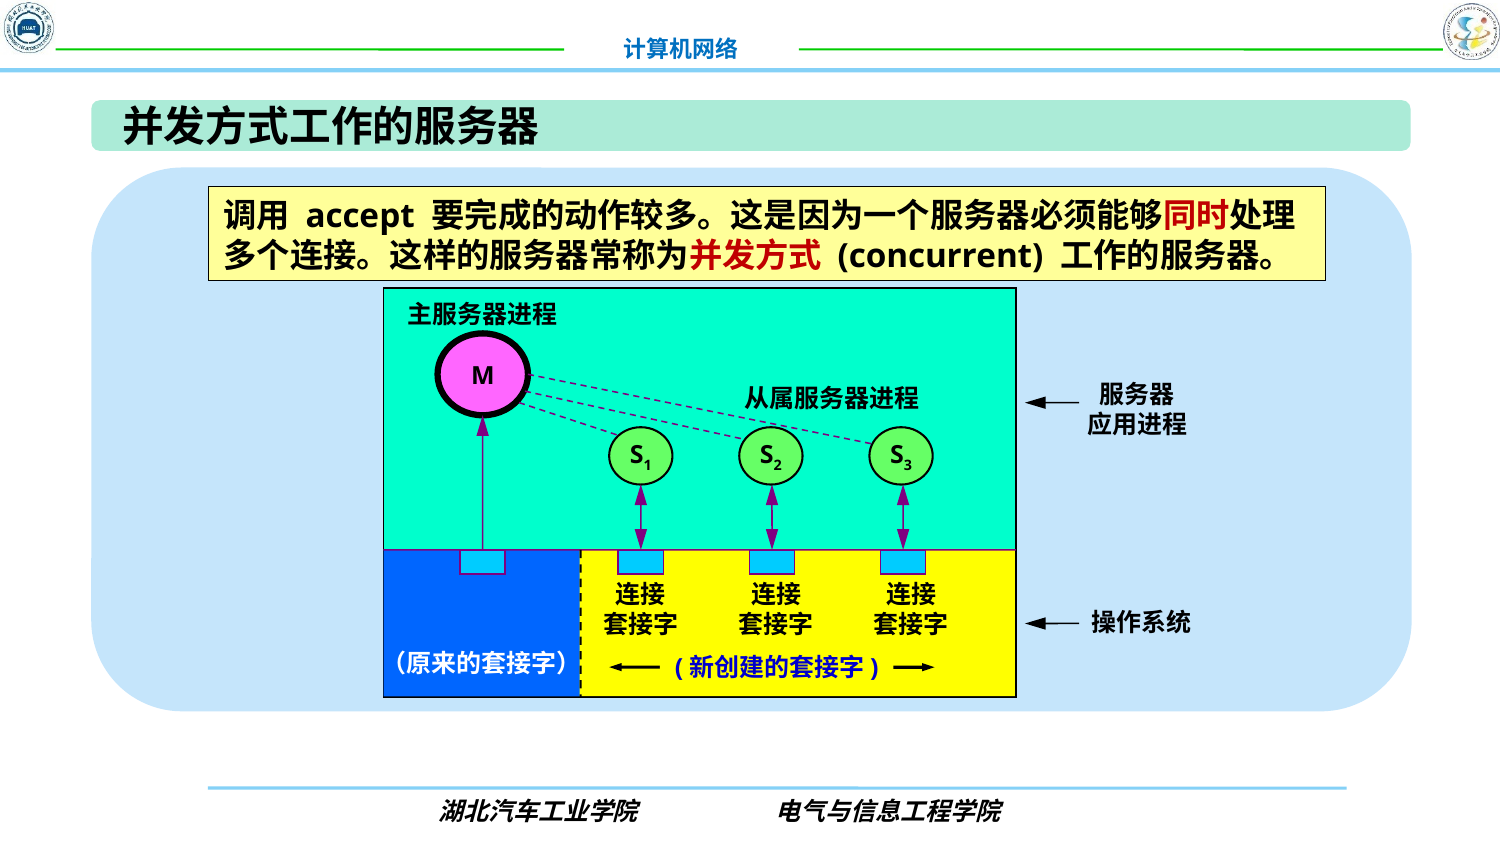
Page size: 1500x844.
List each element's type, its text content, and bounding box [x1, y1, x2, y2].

text_box [91, 100, 107, 151]
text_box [364, 287, 1208, 698]
picture [0, 0, 58, 57]
text_box 并发方式工作的服务器 [107, 91, 555, 157]
picture [1443, 3, 1500, 60]
text_box 调用 accept 要完成的动作较多。这是因为一个服务器必须能够同时处理多个连接。这样的服务器常称为并发方式 (concurrent) 工作的服务器。 [208, 186, 1326, 281]
text_box [555, 100, 1411, 151]
text_box [89, 165, 1414, 714]
